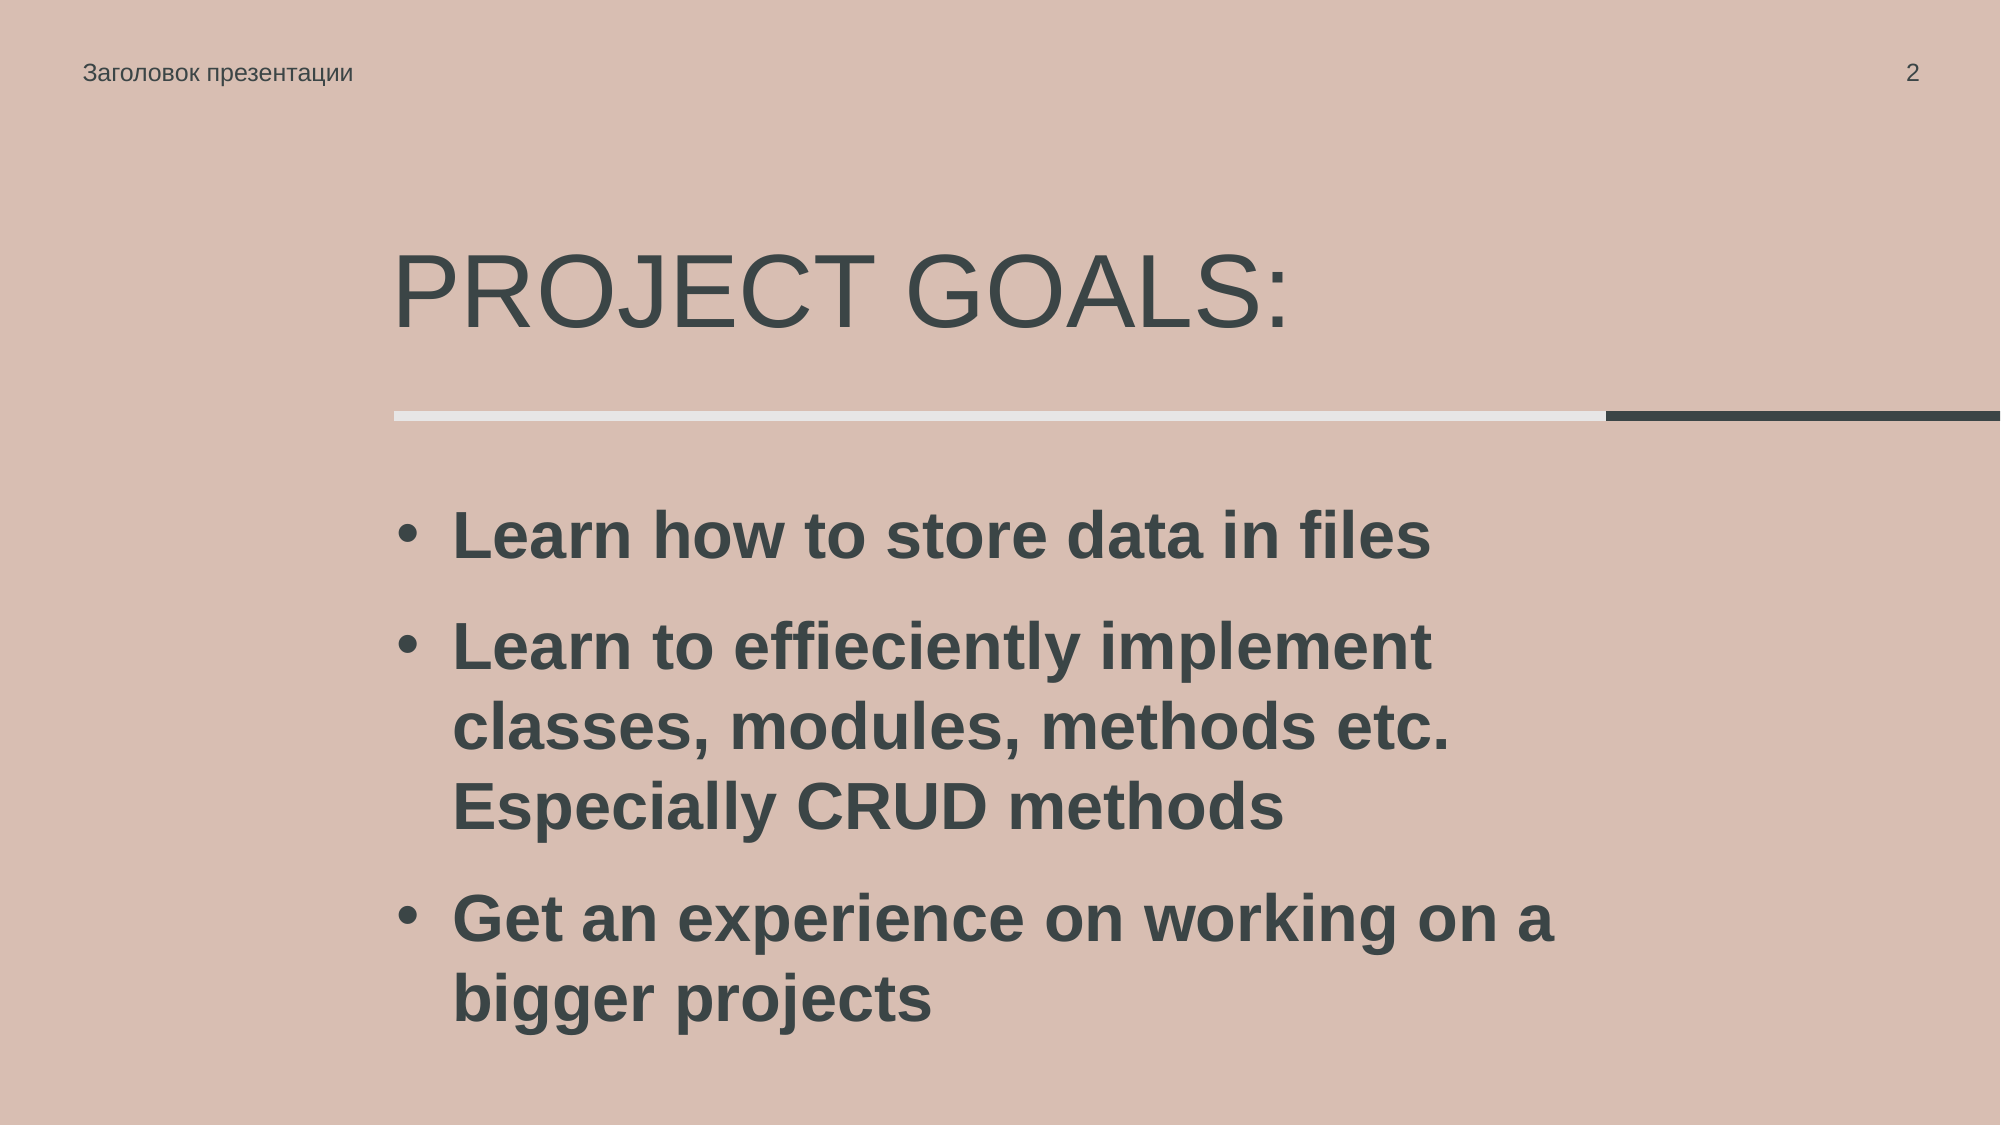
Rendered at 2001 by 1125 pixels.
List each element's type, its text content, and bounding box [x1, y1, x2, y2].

footer Заголовок презентации [67, 49, 448, 95]
title Project goals: [376, 239, 1813, 356]
list Learn how to store data in files Learn to effieciently implement classes, modules, methods etc. Especially CRUD methods Get an experience on working on a bigger projects [381, 484, 1607, 1026]
slide_number 2 [1660, 49, 1935, 95]
